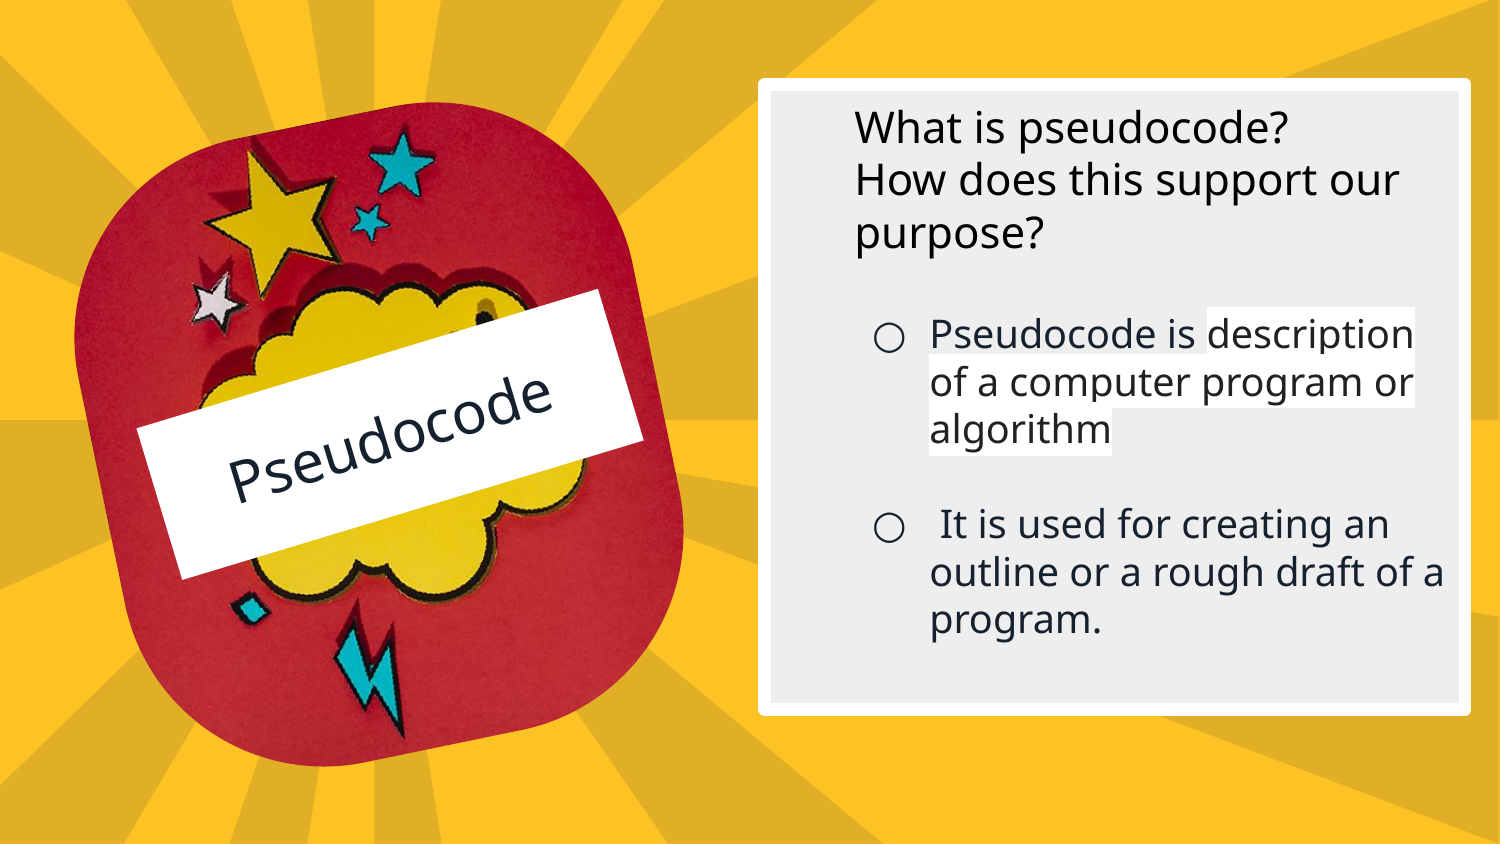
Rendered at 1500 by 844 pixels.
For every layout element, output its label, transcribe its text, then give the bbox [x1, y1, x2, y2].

text_box What is pseudocode? How does this support our purpose? Pseudocode is description of a computer program or algorithm It is used for creating an outline or a rough draft of a program. [764, 84, 1465, 710]
picture [74, 106, 684, 763]
